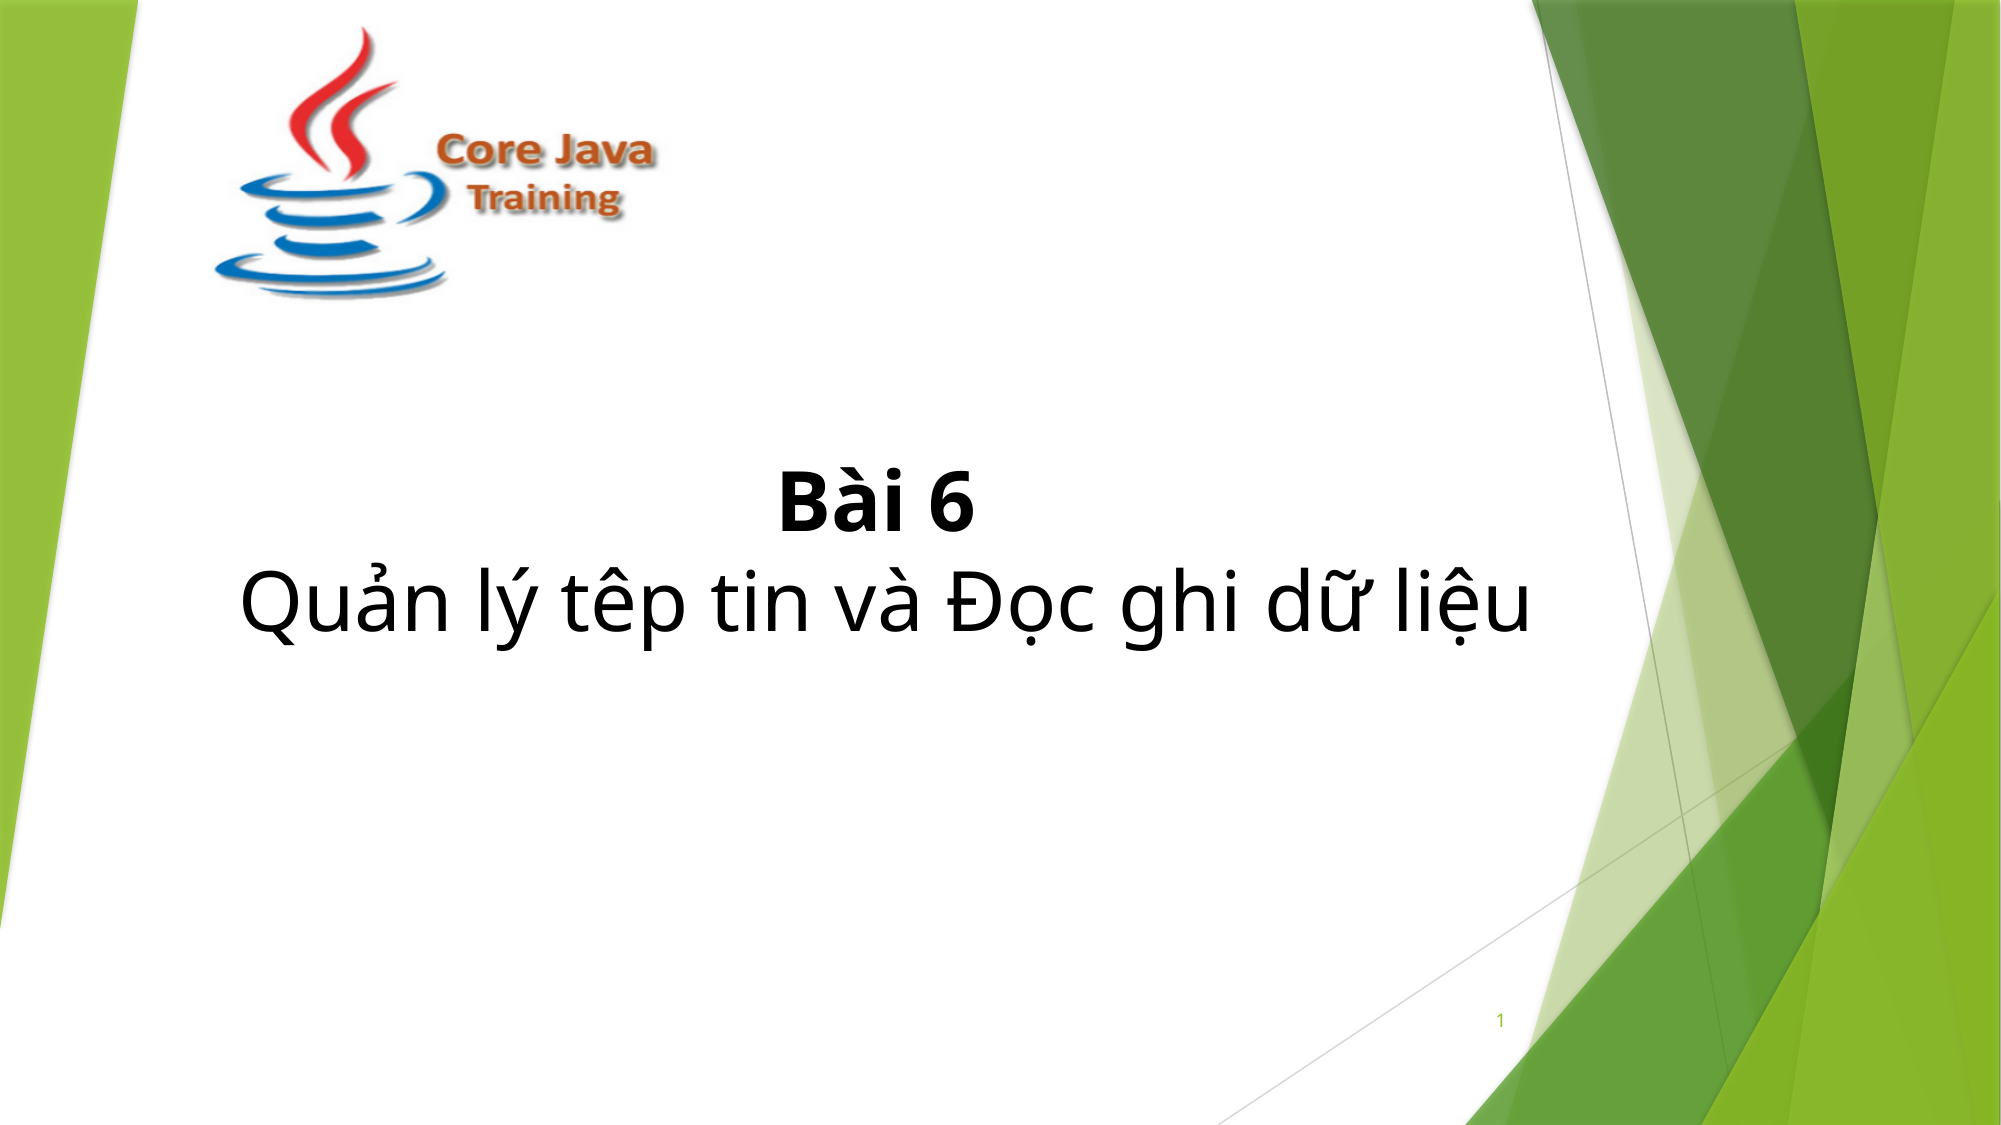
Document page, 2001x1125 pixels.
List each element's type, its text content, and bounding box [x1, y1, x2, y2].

title Bài 6 Quản lý têp tin và Đọc ghi dữ liệu [136, 409, 1637, 656]
picture [152, 26, 747, 308]
slide_number 1 [1409, 991, 1522, 1051]
